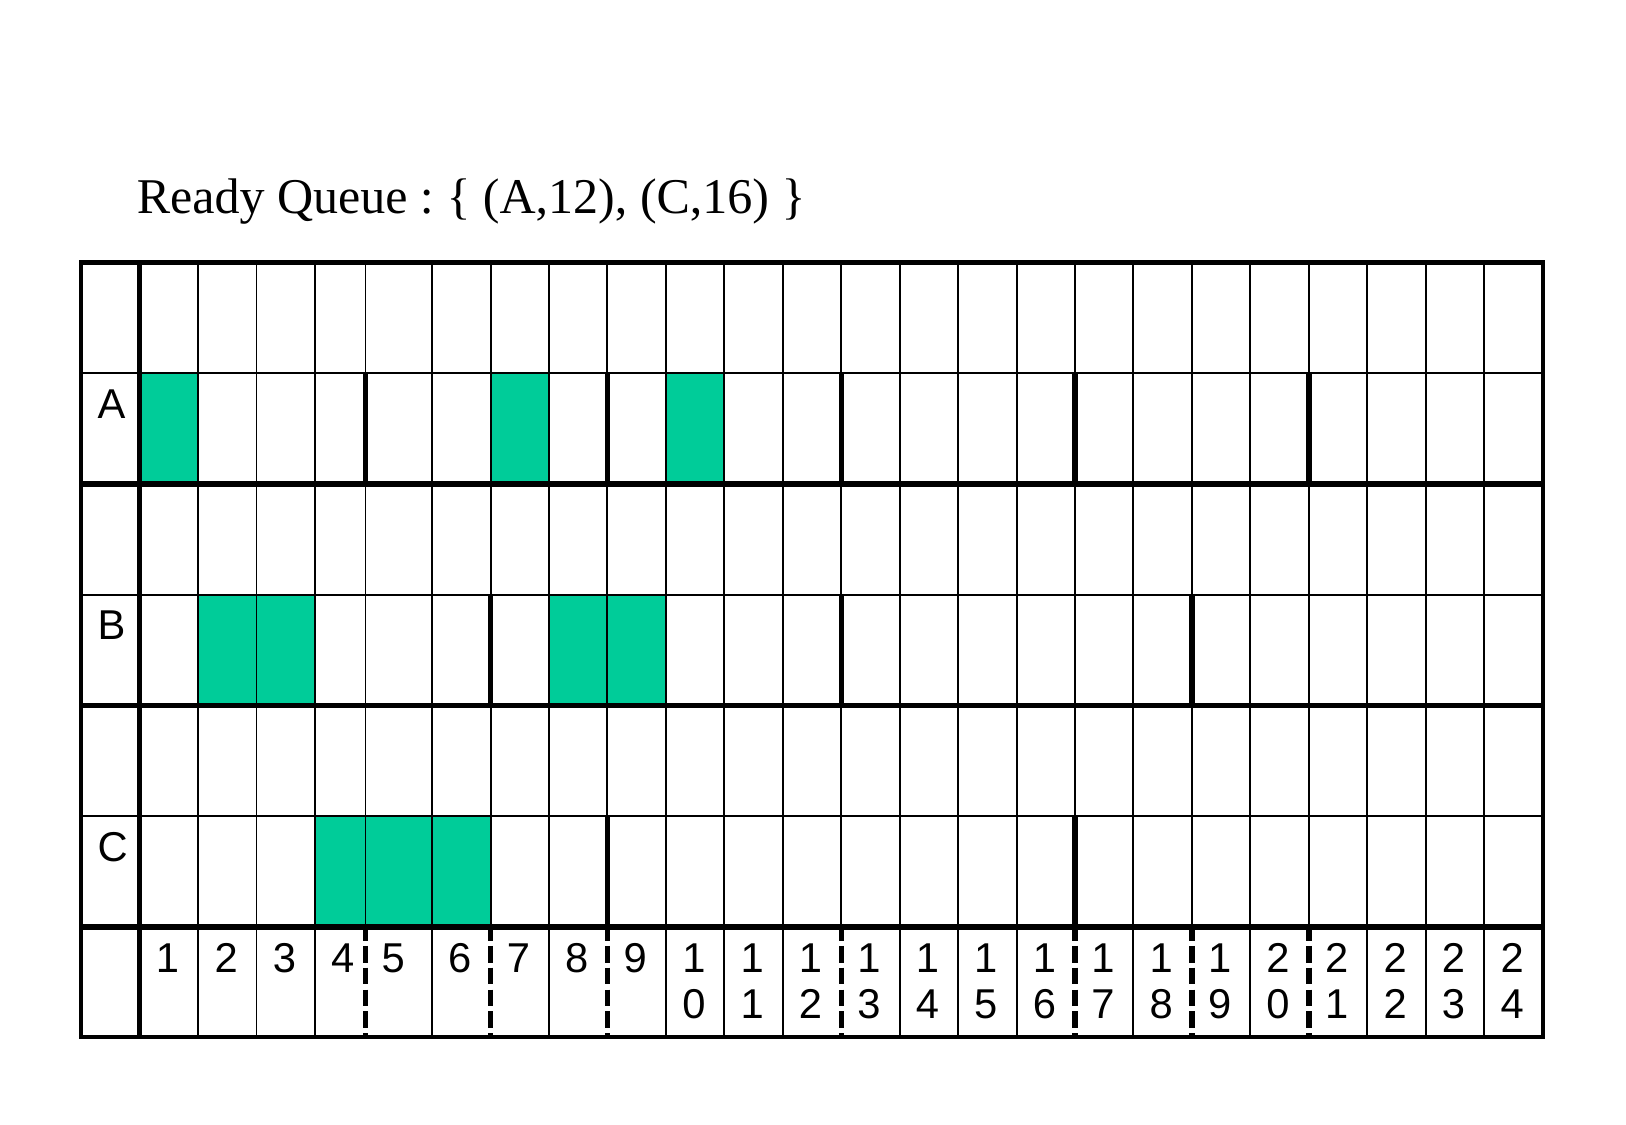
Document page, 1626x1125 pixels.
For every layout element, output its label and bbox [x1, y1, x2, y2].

table_cell [1251, 487, 1308, 594]
table_cell [784, 708, 840, 815]
table_cell [1251, 817, 1308, 924]
table_cell [1251, 596, 1308, 703]
table_cell [257, 374, 314, 481]
table_cell [433, 374, 490, 481]
table_header [959, 265, 1016, 372]
table_cell [550, 374, 605, 481]
table_cell [667, 708, 723, 815]
table_cell [316, 596, 365, 703]
table_header [608, 265, 665, 372]
table_cell [959, 708, 1016, 815]
table_cell [1251, 374, 1306, 481]
table_cell [366, 487, 431, 594]
table_cell [1193, 708, 1249, 815]
table_cell [142, 817, 197, 924]
table_cell [1134, 596, 1189, 703]
table_cell [142, 596, 197, 703]
table_cell [368, 374, 431, 481]
table_header [1310, 265, 1366, 372]
table_header [1193, 265, 1249, 372]
table_header [1018, 265, 1074, 372]
table_header [842, 265, 899, 372]
table_cell [199, 708, 256, 815]
table_cell [667, 487, 723, 594]
table_cell [433, 487, 490, 594]
table_cell [667, 817, 723, 924]
table_cell [257, 596, 314, 703]
table_cell [1427, 930, 1483, 1035]
table_cell [83, 487, 137, 594]
table_cell [83, 930, 137, 1035]
table_cell [1368, 817, 1425, 924]
table_cell [142, 374, 197, 481]
table_cell [959, 930, 1016, 1035]
table_cell [257, 930, 314, 1035]
table_header [366, 265, 431, 372]
table_header [433, 265, 490, 372]
table_cell [493, 596, 548, 703]
table_cell [1018, 930, 1132, 1035]
table_cell [316, 930, 431, 1035]
table_cell [433, 930, 548, 1035]
table_cell [1134, 487, 1191, 594]
table_cell [316, 817, 365, 924]
table_cell [1018, 374, 1072, 481]
table_cell [1312, 374, 1366, 481]
table_cell [610, 817, 665, 924]
table_header [1368, 265, 1425, 372]
table_cell [901, 596, 957, 703]
table_cell [1368, 374, 1425, 481]
table_cell [316, 708, 365, 815]
table_cell [1018, 596, 1074, 703]
table_cell [1076, 708, 1132, 815]
table_cell [1076, 487, 1132, 594]
table_cell [1485, 374, 1541, 481]
table_header [667, 265, 723, 372]
table_cell [844, 596, 899, 703]
table_cell [1193, 817, 1249, 924]
table_cell [784, 930, 899, 1035]
table_cell [83, 817, 137, 924]
table_cell [725, 930, 782, 1035]
table_cell [1018, 817, 1072, 924]
table_cell [257, 708, 314, 815]
table_cell [784, 374, 839, 481]
table_cell [842, 487, 899, 594]
table_cell [199, 374, 256, 481]
table_cell [433, 596, 488, 703]
table_cell [1485, 708, 1541, 815]
table_cell [1195, 596, 1249, 703]
table_cell [1368, 930, 1425, 1035]
table_cell [844, 374, 899, 481]
table_cell [608, 487, 665, 594]
table_cell [667, 374, 723, 481]
table_cell [1368, 596, 1425, 703]
table_cell [959, 374, 1016, 481]
table_cell [667, 930, 723, 1035]
table_cell [1310, 487, 1366, 594]
table_cell [83, 708, 137, 815]
table_cell [784, 487, 840, 594]
table_cell [959, 596, 1016, 703]
table_cell [667, 596, 723, 703]
table_cell [901, 708, 957, 815]
table_cell [1078, 374, 1132, 481]
table_cell [1485, 596, 1541, 703]
table_cell [1134, 374, 1191, 481]
table_cell [142, 930, 197, 1035]
table_cell [610, 374, 665, 481]
table_cell [1018, 487, 1074, 594]
table_header [901, 265, 957, 372]
table_cell [1427, 596, 1483, 703]
table_cell [901, 487, 957, 594]
table_cell [550, 708, 606, 815]
table_cell [550, 596, 606, 703]
table_cell [1018, 708, 1074, 815]
table_cell [1251, 930, 1366, 1035]
table_cell [366, 596, 431, 703]
title [121, 99, 1504, 260]
table_cell [1310, 817, 1366, 924]
table_cell [257, 817, 314, 924]
table_cell [1251, 708, 1308, 815]
table_cell [550, 930, 665, 1035]
table_cell [492, 487, 548, 594]
table_cell [1485, 930, 1541, 1035]
table_cell [316, 487, 365, 594]
table_header [1485, 265, 1541, 372]
table_cell [842, 708, 899, 815]
table_cell [199, 930, 256, 1035]
table_cell [142, 487, 197, 594]
table_cell [1310, 596, 1366, 703]
table_cell [725, 487, 782, 594]
table_cell [199, 817, 256, 924]
table_cell [492, 817, 548, 924]
table_cell [1134, 817, 1191, 924]
table_cell [901, 374, 957, 481]
table_header [199, 265, 256, 372]
table_cell [608, 708, 665, 815]
table_cell [199, 596, 256, 703]
table_header [550, 265, 606, 372]
table_header [142, 265, 197, 372]
table_header [316, 265, 365, 372]
table_header [492, 265, 548, 372]
table_header [1076, 265, 1132, 372]
table_cell [901, 817, 957, 924]
table_cell [784, 817, 840, 924]
table_cell [433, 817, 490, 924]
table_cell [492, 708, 548, 815]
table_cell [492, 374, 548, 481]
table_cell [1427, 374, 1483, 481]
table_cell [316, 374, 363, 481]
table_cell [366, 708, 431, 815]
table_header [83, 265, 137, 372]
table_cell [1134, 930, 1249, 1035]
table_cell [1485, 487, 1541, 594]
table_cell [1368, 487, 1425, 594]
table_header [257, 265, 314, 372]
table_cell [725, 817, 782, 924]
table_cell [83, 374, 137, 481]
table_cell [901, 930, 957, 1035]
table_cell [725, 596, 782, 703]
table_cell [959, 817, 1016, 924]
table_cell [1193, 374, 1249, 481]
table_cell [608, 596, 665, 703]
table_cell [1076, 596, 1132, 703]
table_cell [1368, 708, 1425, 815]
table_cell [366, 817, 431, 924]
table_cell [1310, 708, 1366, 815]
table_cell [842, 817, 899, 924]
table_cell [1427, 817, 1483, 924]
table_cell [959, 487, 1016, 594]
table_cell [1427, 487, 1483, 594]
table_cell [550, 487, 606, 594]
table_cell [1193, 487, 1249, 594]
table_cell [725, 374, 782, 481]
table_cell [142, 708, 197, 815]
table_header [1134, 265, 1191, 372]
table_cell [1134, 708, 1191, 815]
table_cell [433, 708, 490, 815]
table_cell [257, 487, 314, 594]
table_header [1427, 265, 1483, 372]
table_cell [784, 596, 839, 703]
table_header [725, 265, 782, 372]
table_cell [1485, 817, 1541, 924]
table_cell [725, 708, 782, 815]
table_cell [199, 487, 256, 594]
table_header [1251, 265, 1308, 372]
table_header [784, 265, 840, 372]
table_cell [1078, 817, 1132, 924]
table_cell [550, 817, 605, 924]
table_cell [1427, 708, 1483, 815]
table_cell [83, 596, 137, 703]
